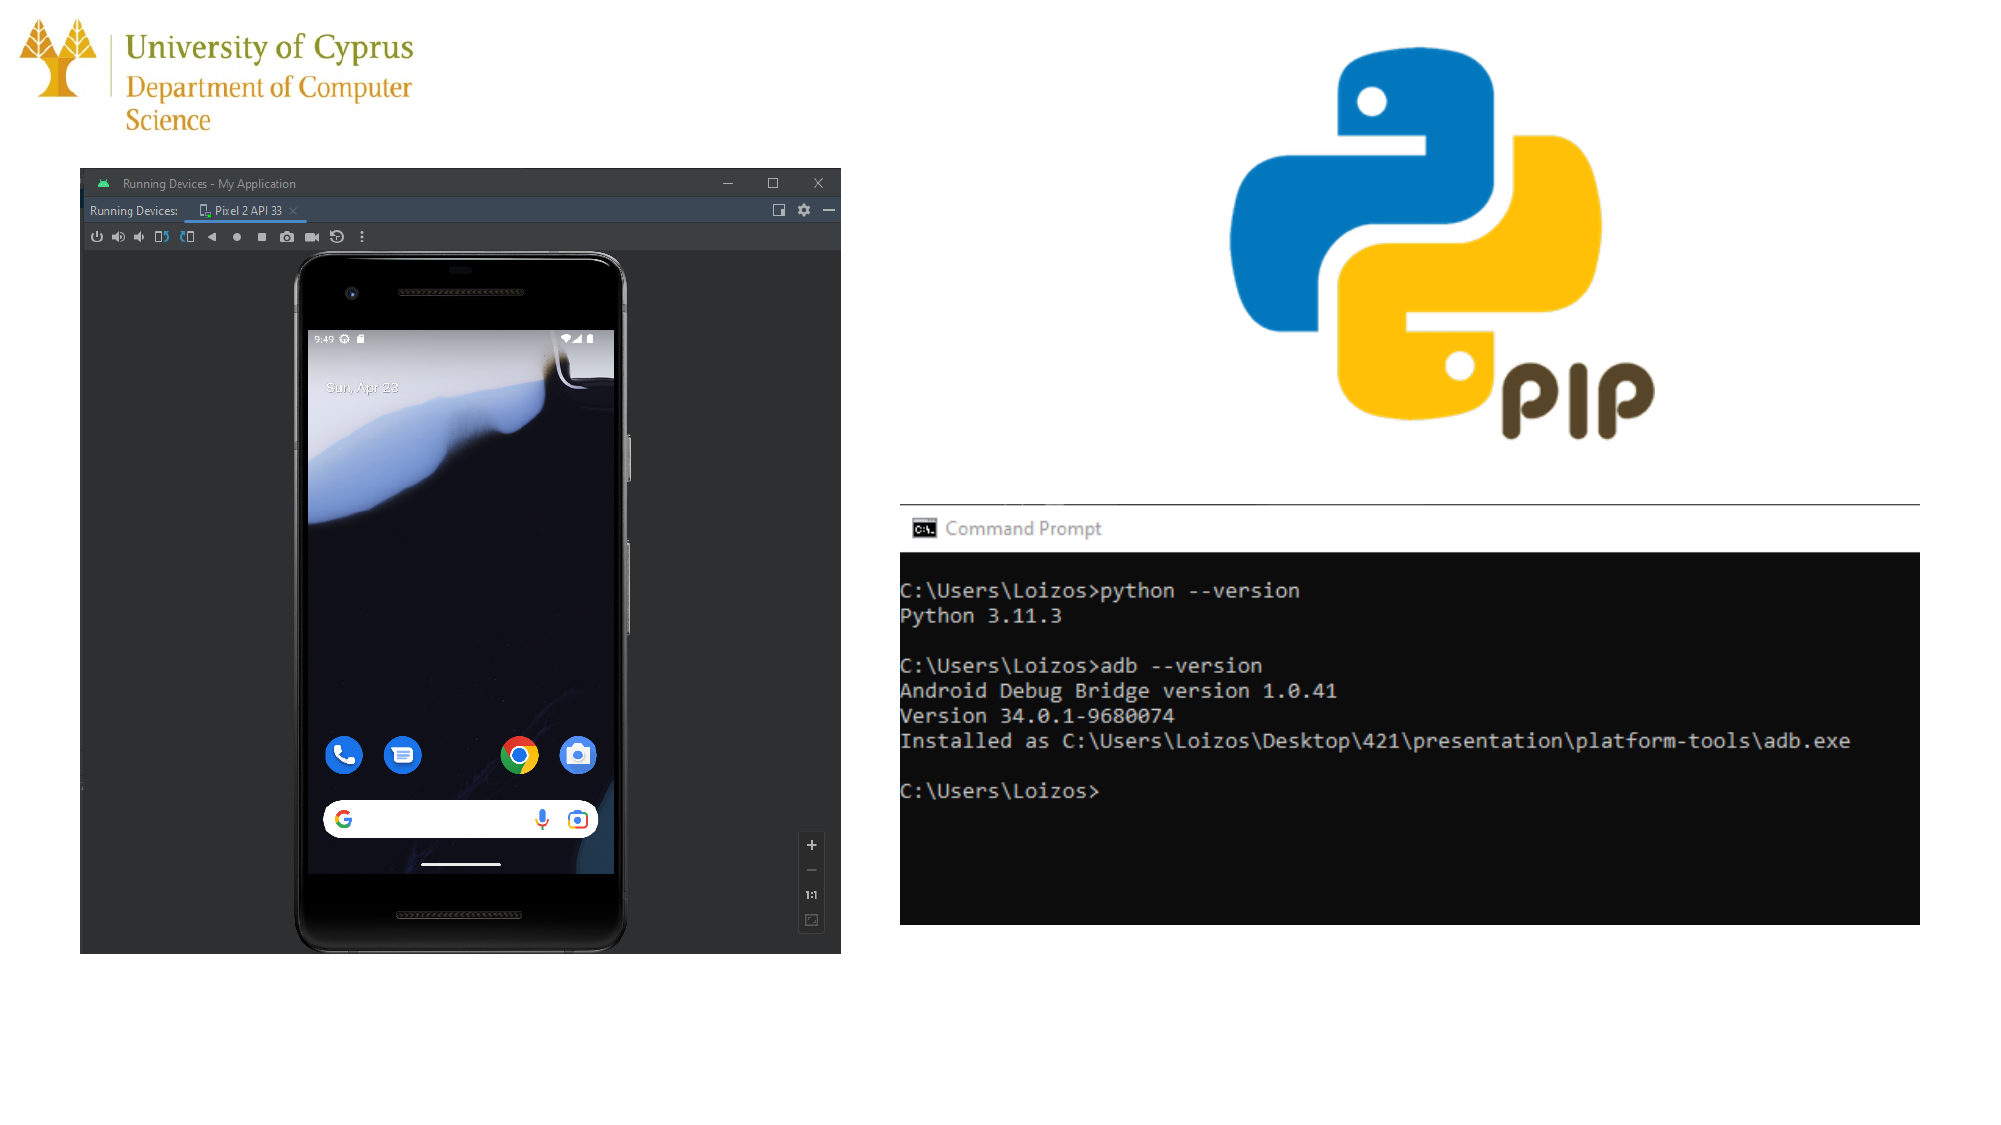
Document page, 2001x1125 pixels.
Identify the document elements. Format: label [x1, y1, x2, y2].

picture [1185, 0, 1655, 469]
picture [0, 0, 841, 954]
picture [900, 504, 1920, 925]
